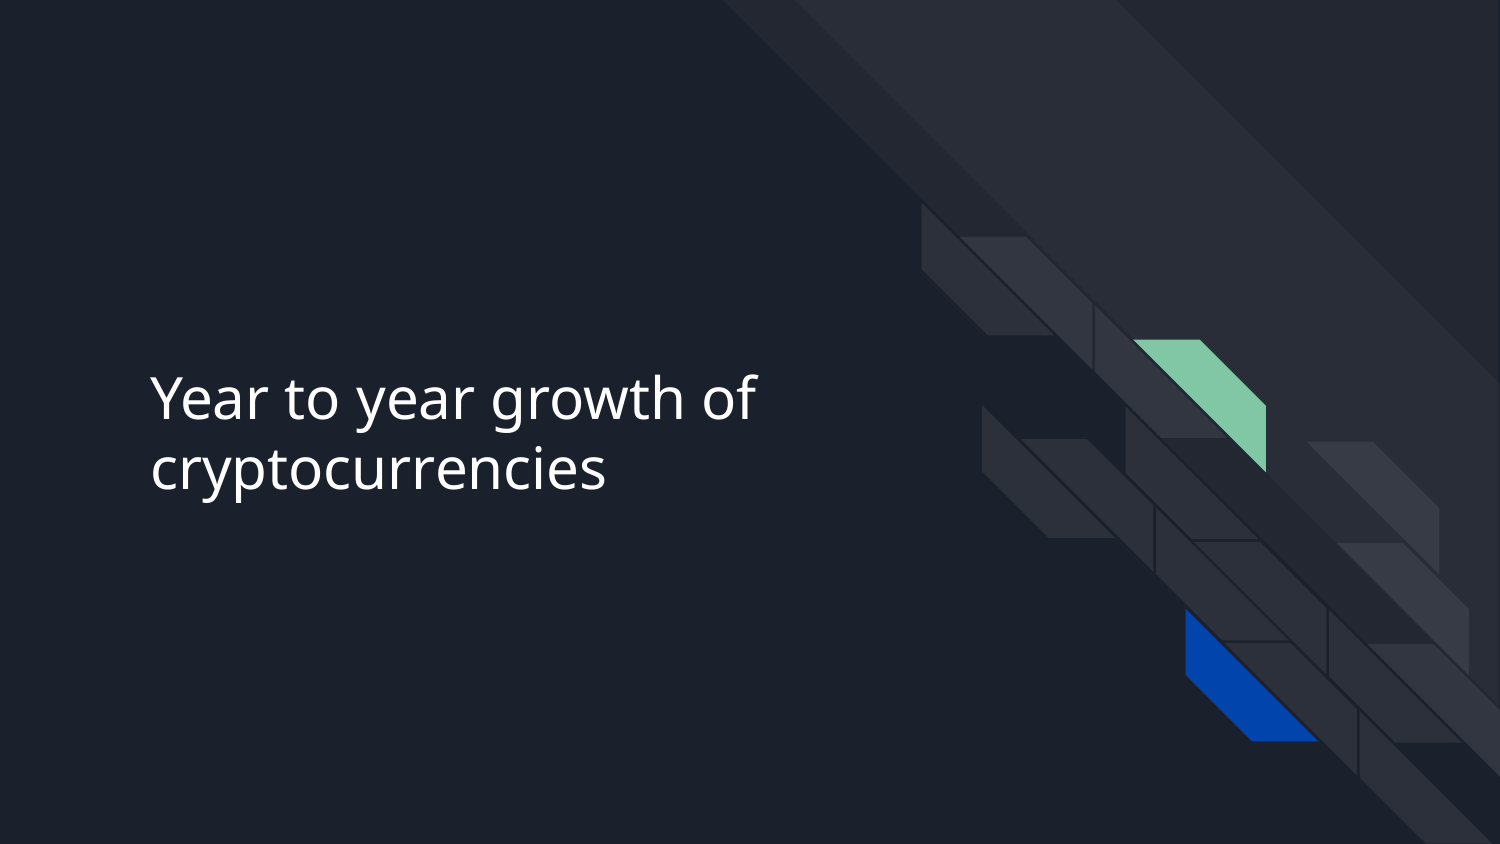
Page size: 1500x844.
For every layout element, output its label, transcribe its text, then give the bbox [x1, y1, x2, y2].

title Year to year growth of cryptocurrencies [135, 336, 888, 526]
